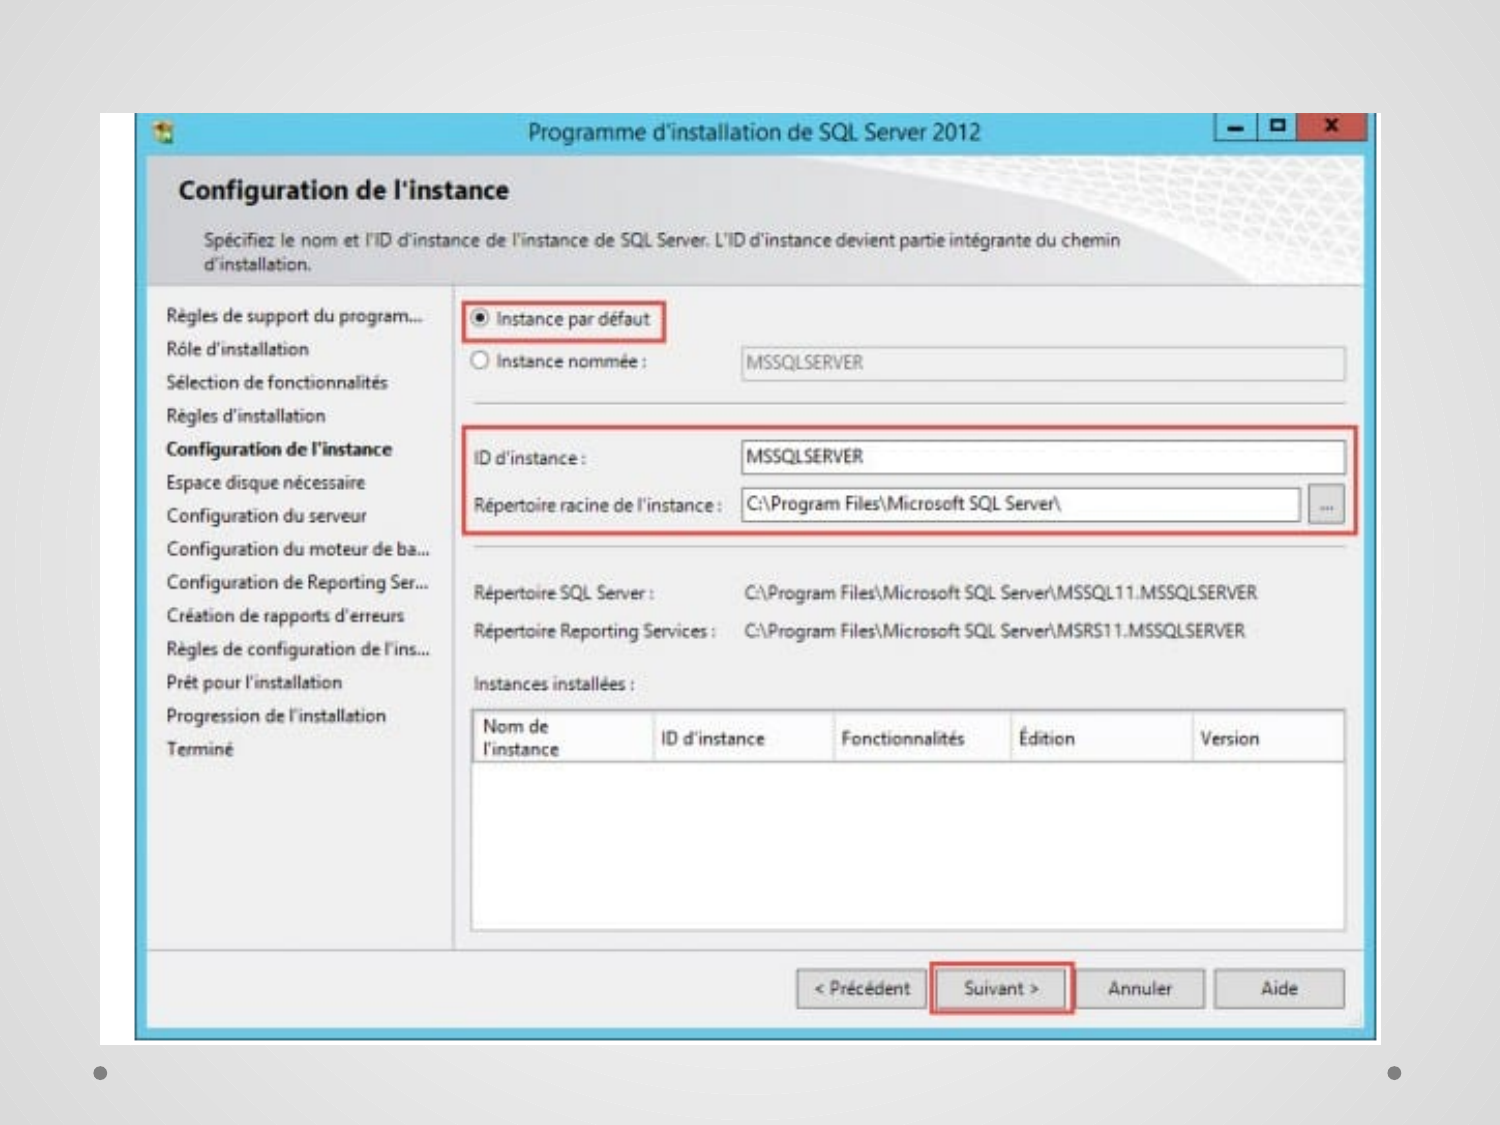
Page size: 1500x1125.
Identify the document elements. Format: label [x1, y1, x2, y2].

list [100, 113, 1381, 1045]
